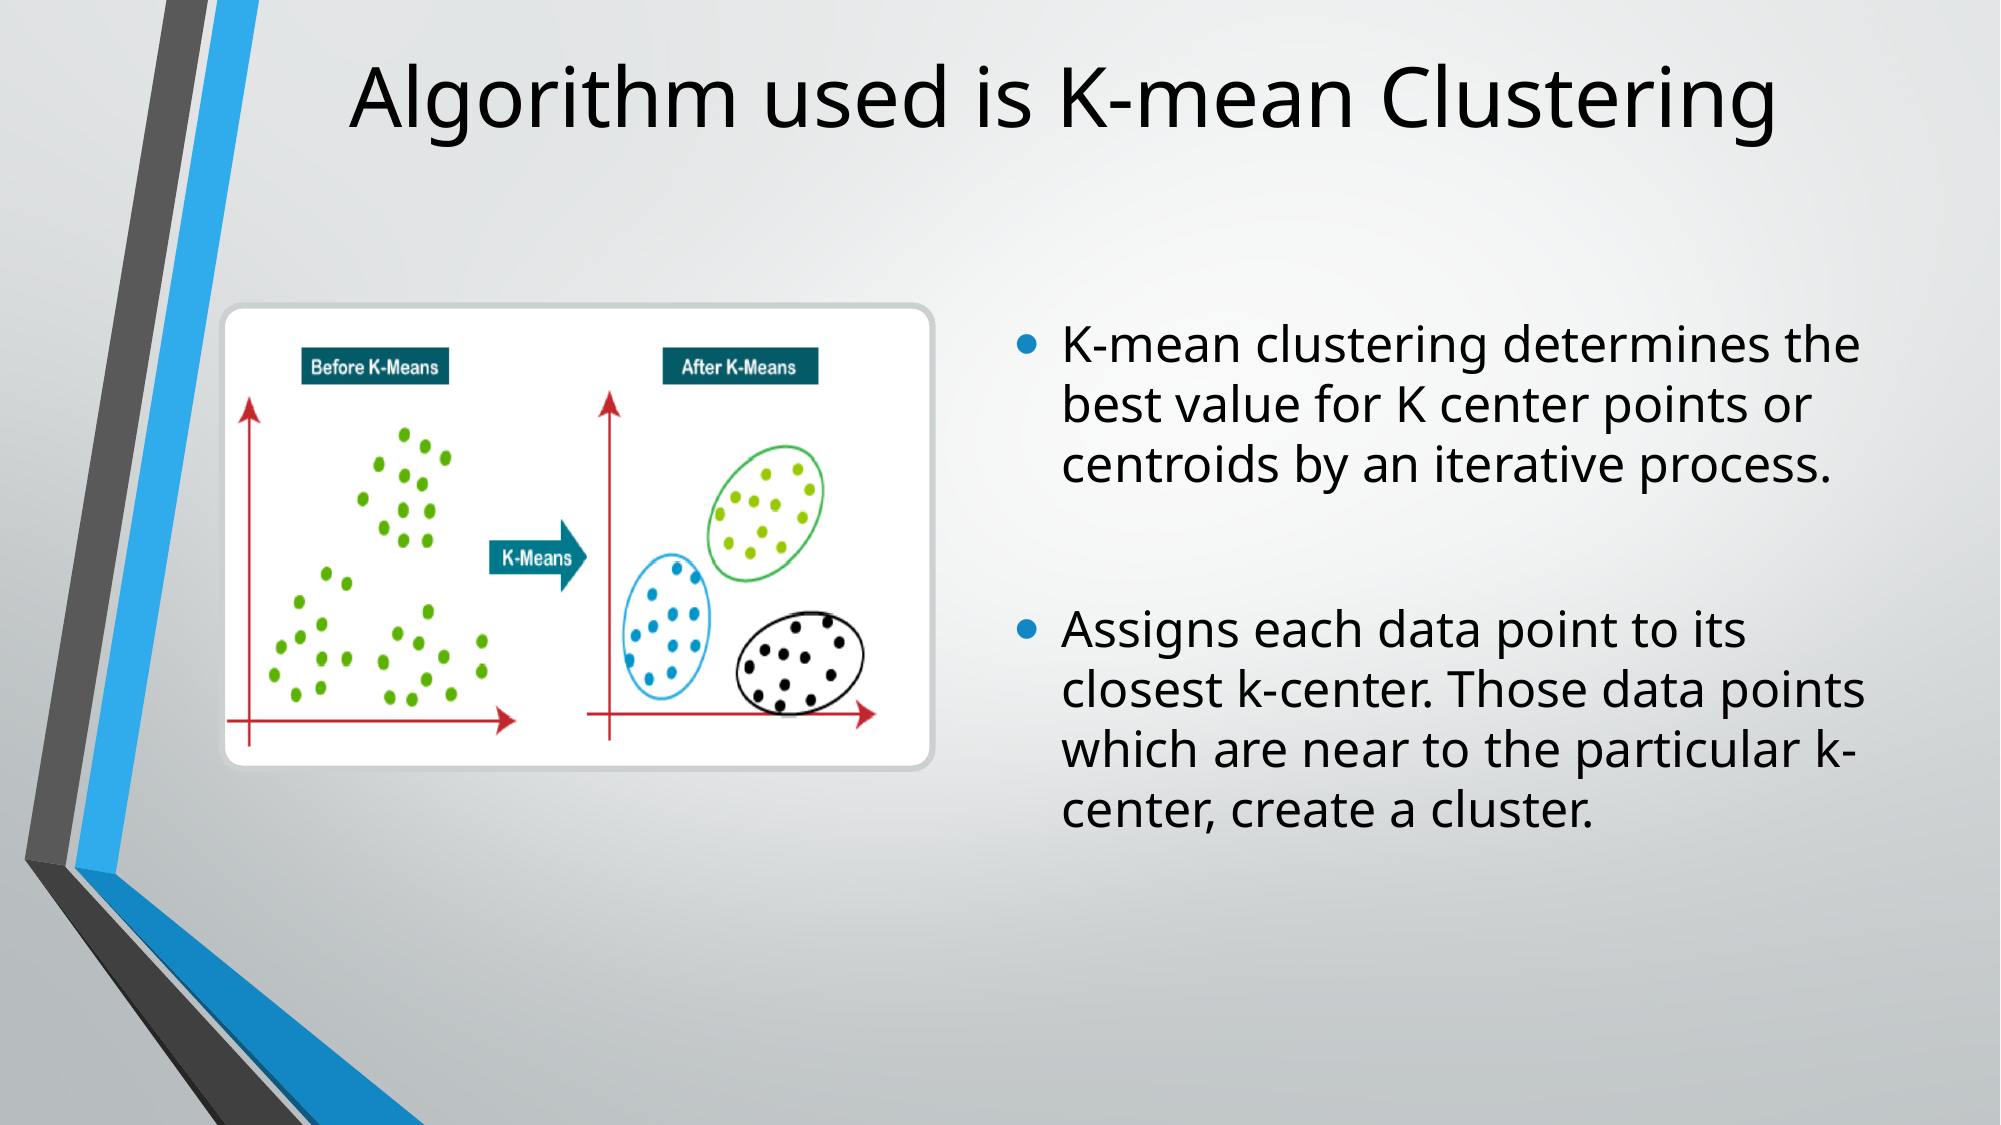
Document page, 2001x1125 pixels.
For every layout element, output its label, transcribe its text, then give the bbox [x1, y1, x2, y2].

picture [221, 305, 933, 769]
title Algorithm used is K-mean Clustering [243, 0, 1887, 288]
list K-mean clustering determines the best value for K center points or centroids by an iterative process. Assigns each data point to its closest k-center. Those data points which are near to the particular k-center, create a cluster. [999, 305, 1900, 1125]
